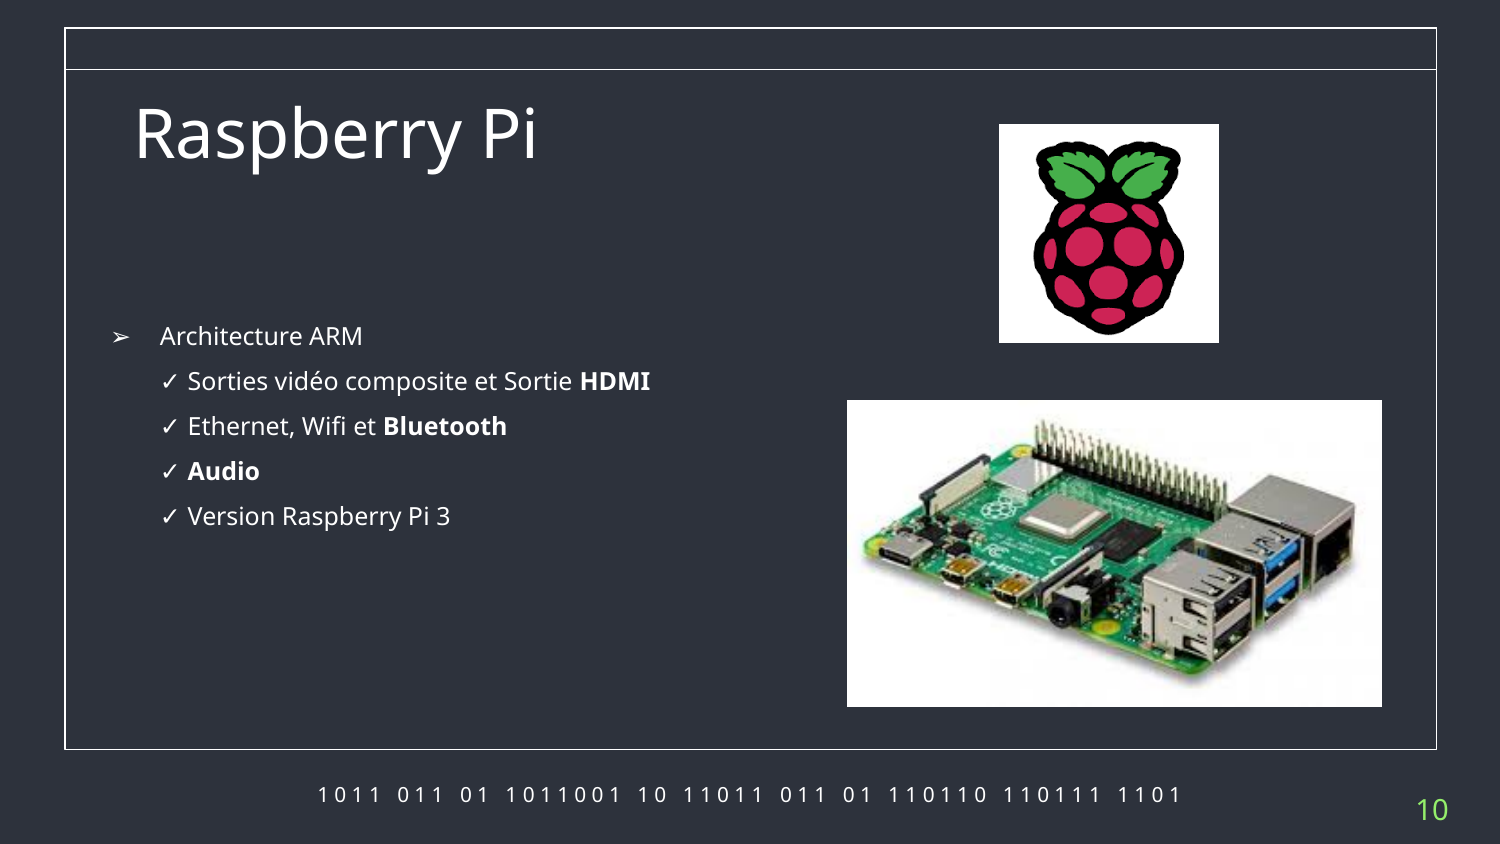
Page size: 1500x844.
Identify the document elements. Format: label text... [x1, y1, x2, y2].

picture [999, 124, 1219, 344]
picture [847, 400, 1383, 707]
slide_number ‹#› [1400, 779, 1491, 844]
list Architecture ARM ✓ Sorties vidéo composite et Sortie HDMI ✓ Ethernet, Wifi et Bluetooth ✓ Audio ✓ Version Raspberry Pi 3 [70, 409, 842, 472]
title Raspberry Pi [118, 75, 1382, 170]
